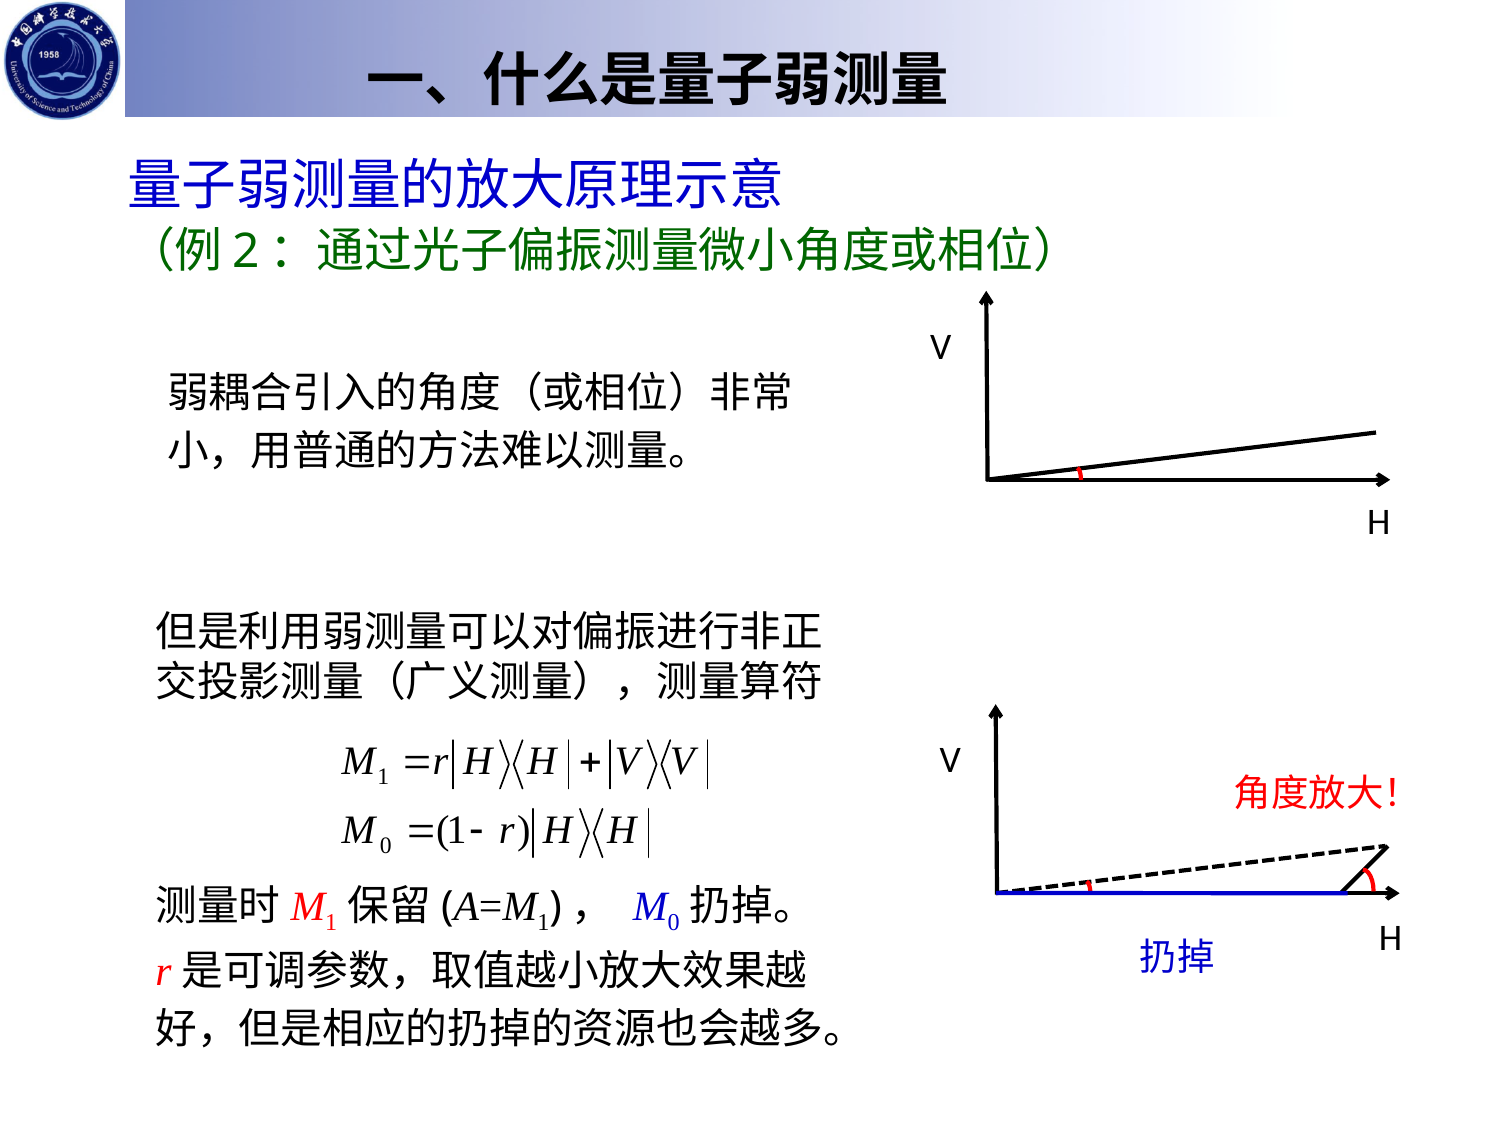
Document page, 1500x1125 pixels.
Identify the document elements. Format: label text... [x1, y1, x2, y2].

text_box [995, 845, 1339, 892]
text_box 弱耦合引入的角度（或相位）非常小，用普通的方法难以测量。 [152, 349, 821, 482]
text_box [334, 730, 717, 867]
text_box V [915, 314, 980, 375]
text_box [1340, 845, 1389, 894]
text_box 扔掉 [1125, 925, 1254, 986]
text_box H [1352, 490, 1424, 550]
title 量子弱测量的放大原理示意 （例2：通过光子偏振测量微小角度或相位） [112, 125, 1102, 305]
picture [124, 0, 1500, 117]
text_box V [924, 727, 990, 788]
text_box 但是利用弱测量可以对偏振进行非正交投影测量（广义测量），测量算符 [140, 597, 856, 713]
text_box 角度放大！ [1218, 761, 1454, 822]
picture [0, 0, 123, 122]
text_box H [1364, 905, 1435, 965]
text_box 测量时M1保留(A=M1)， M0扔掉。r是可调参数，取值越小放大效果越好，但是相应的扔掉的资源也会越多。 [140, 869, 844, 1060]
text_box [985, 432, 1377, 480]
